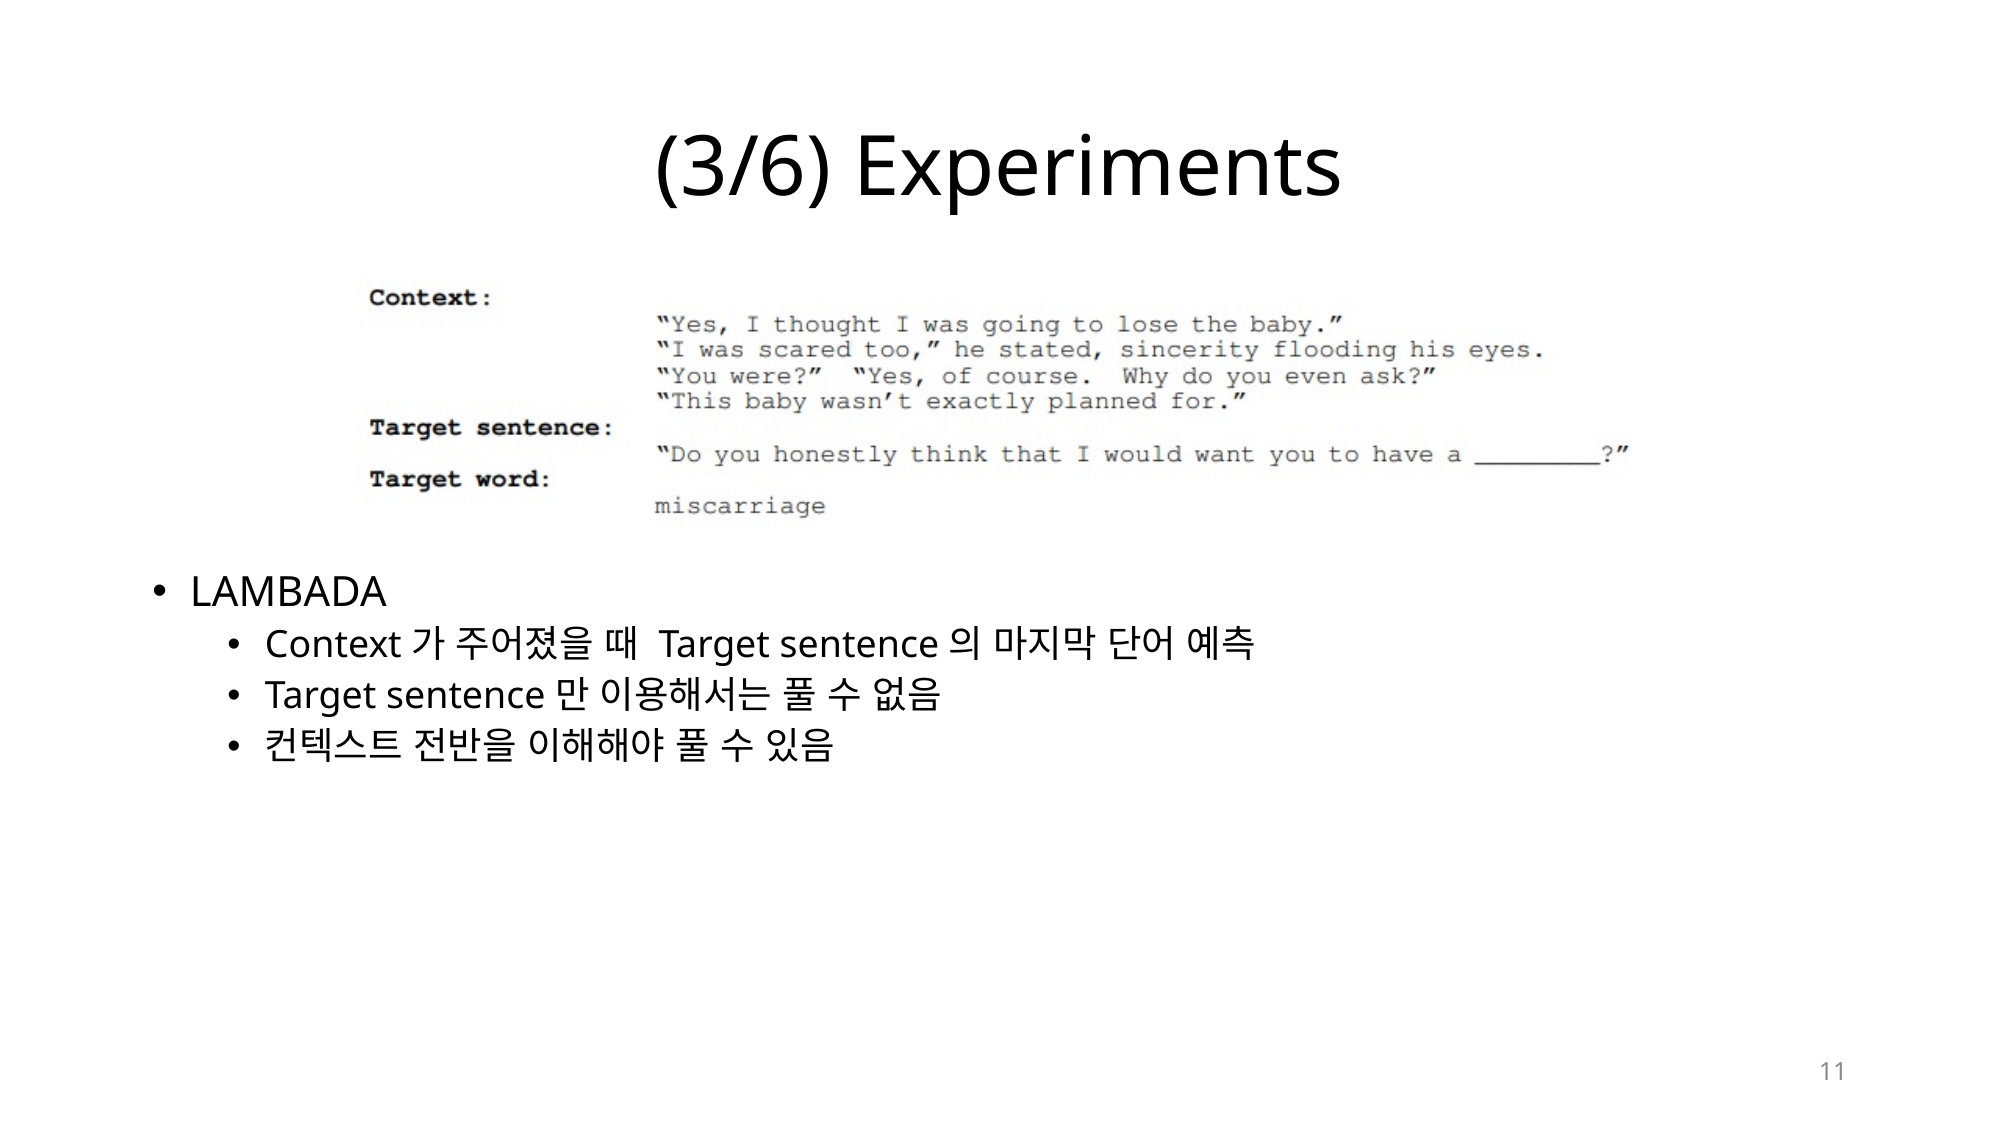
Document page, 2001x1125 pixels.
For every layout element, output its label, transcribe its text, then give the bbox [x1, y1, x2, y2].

slide_number 11 [1412, 1042, 1863, 1103]
picture [355, 277, 1645, 533]
list LAMBADA Context가 주어졌을 때 Target sentence의 마지막 단어 예측 Target sentence만 이용해서는 풀 수 없음 컨텍스트 전반을 이해해야 풀 수 있음 [137, 562, 1863, 1014]
title (3/6) Experiments [137, 59, 1863, 278]
